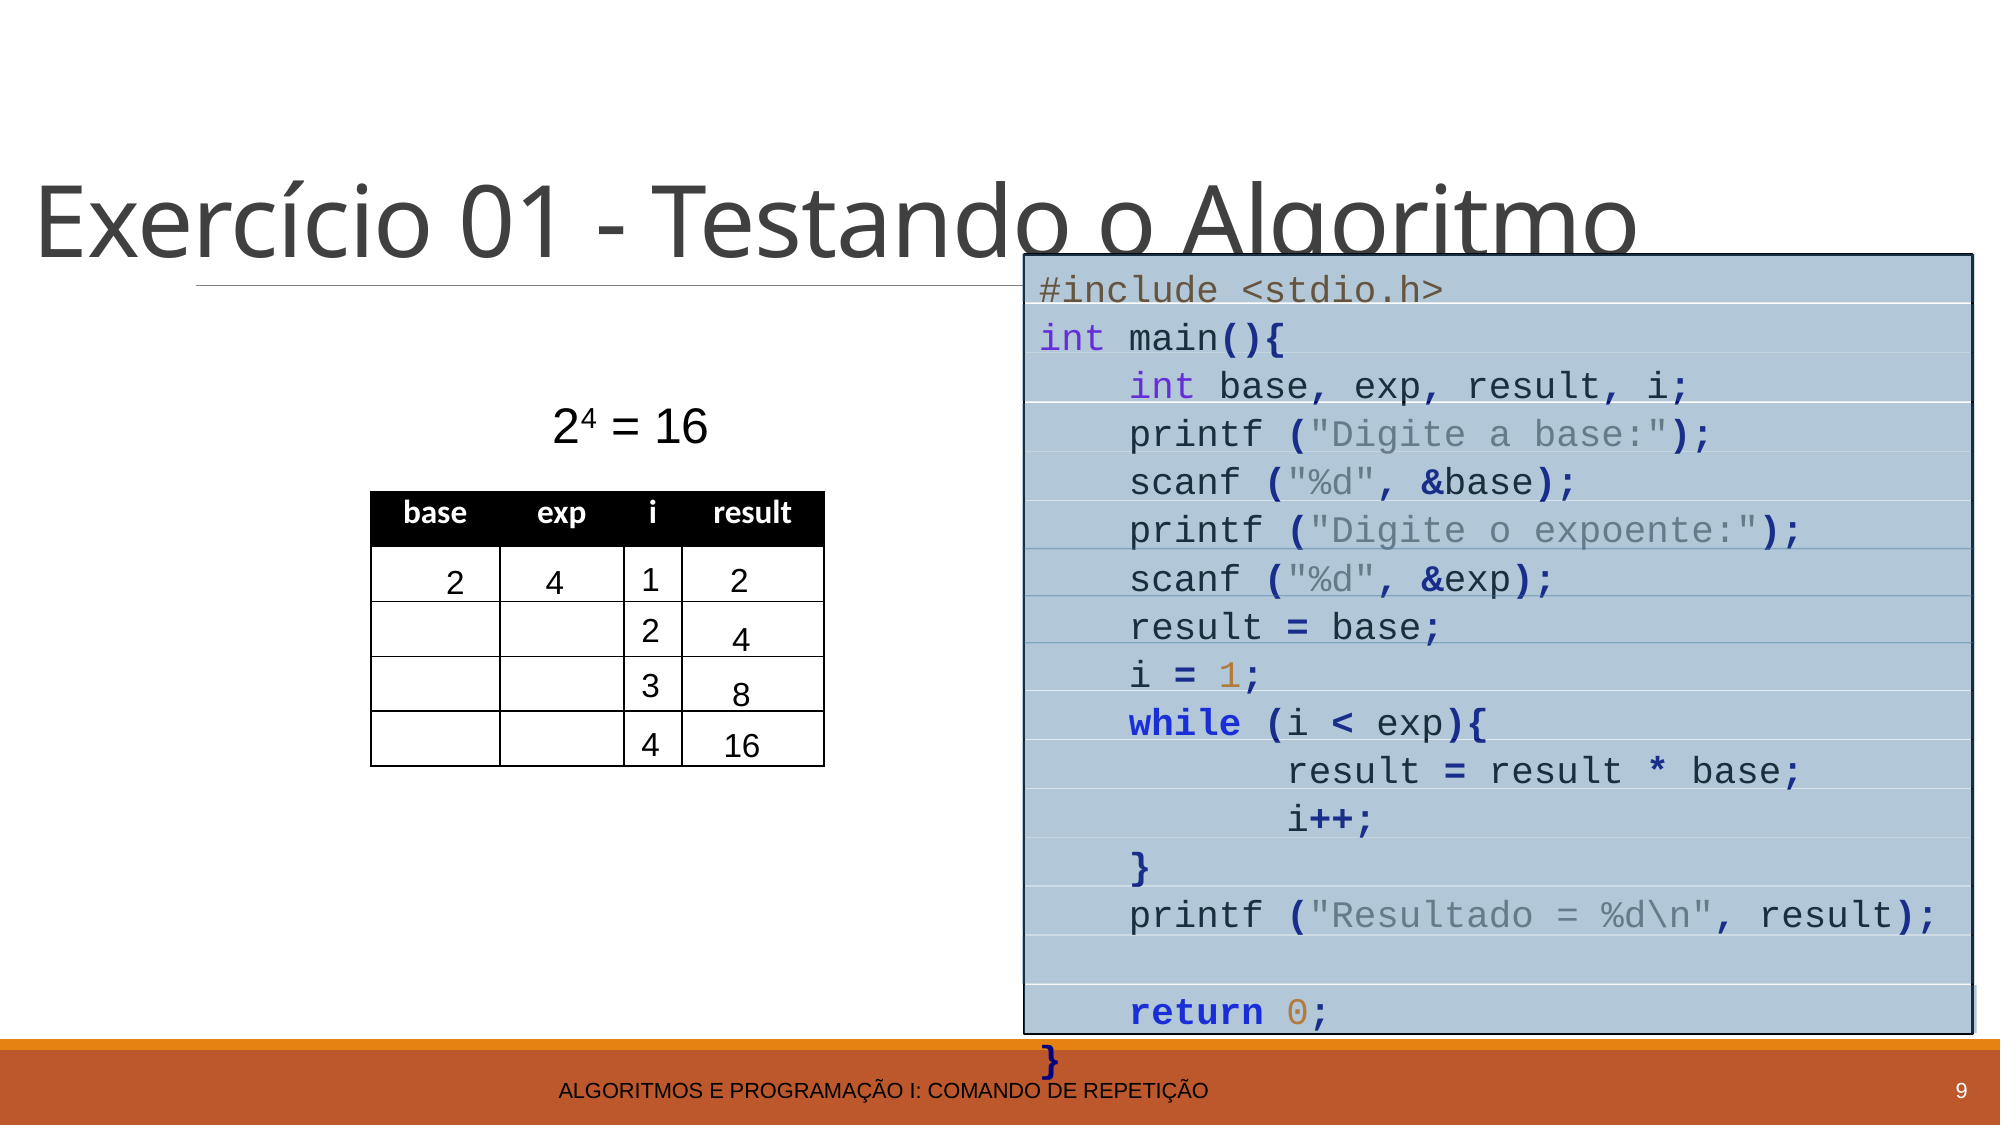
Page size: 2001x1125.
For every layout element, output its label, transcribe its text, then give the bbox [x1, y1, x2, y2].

table_cell [501, 602, 623, 656]
text_box [1021, 739, 1976, 788]
table_cell [501, 712, 623, 765]
text_box 4 [530, 553, 580, 609]
table_cell [625, 547, 681, 601]
table_cell [675, 602, 681, 656]
text_box [1021, 352, 1976, 402]
text_box [1021, 934, 1976, 985]
text_box 4 [717, 610, 766, 666]
table_header result [682, 492, 823, 546]
text_box [1021, 594, 1976, 641]
text_box [1021, 641, 1976, 690]
text_box [1021, 253, 1976, 303]
text_box 4 [626, 716, 675, 771]
text_box 2 [626, 601, 675, 657]
text_box [1021, 836, 1976, 885]
table_cell [683, 547, 823, 601]
text_box [1021, 547, 1976, 594]
text_box 1 [626, 550, 675, 601]
title Exercício 01 - Testando o Algoritmo [17, 47, 1984, 285]
table_cell [683, 712, 717, 765]
table_header exp [500, 492, 624, 546]
text_box [1021, 500, 1976, 547]
table_cell [683, 657, 717, 710]
text_box [1021, 451, 1976, 500]
text_box [1021, 788, 1976, 836]
text_box 24 = 16 [538, 385, 725, 461]
text_box [1023, 984, 1978, 1034]
table_cell [372, 712, 499, 765]
table_header i [624, 492, 682, 546]
table_cell [675, 657, 681, 710]
text_box 8 [717, 666, 766, 716]
footer Algoritmos e Programação I: Comando de Repetição [17, 1059, 1751, 1120]
text_box 3 [626, 657, 675, 712]
table_cell [501, 657, 623, 710]
table_cell [372, 602, 499, 656]
text_box 16 [708, 716, 776, 772]
table_cell [625, 712, 681, 765]
table_cell [372, 547, 499, 601]
table_cell [766, 712, 823, 765]
table_cell [372, 657, 499, 710]
table_header base [372, 492, 500, 546]
text_box 2 [431, 553, 480, 609]
table_cell [766, 657, 823, 710]
text_box [1021, 690, 1976, 739]
table_cell [683, 602, 823, 656]
slide_number 9 [1767, 1059, 1983, 1120]
text_box 2 [715, 551, 764, 607]
text_box [1021, 885, 1976, 934]
text_box [1021, 303, 1976, 352]
table_cell [501, 547, 623, 601]
text_box [1021, 402, 1976, 451]
